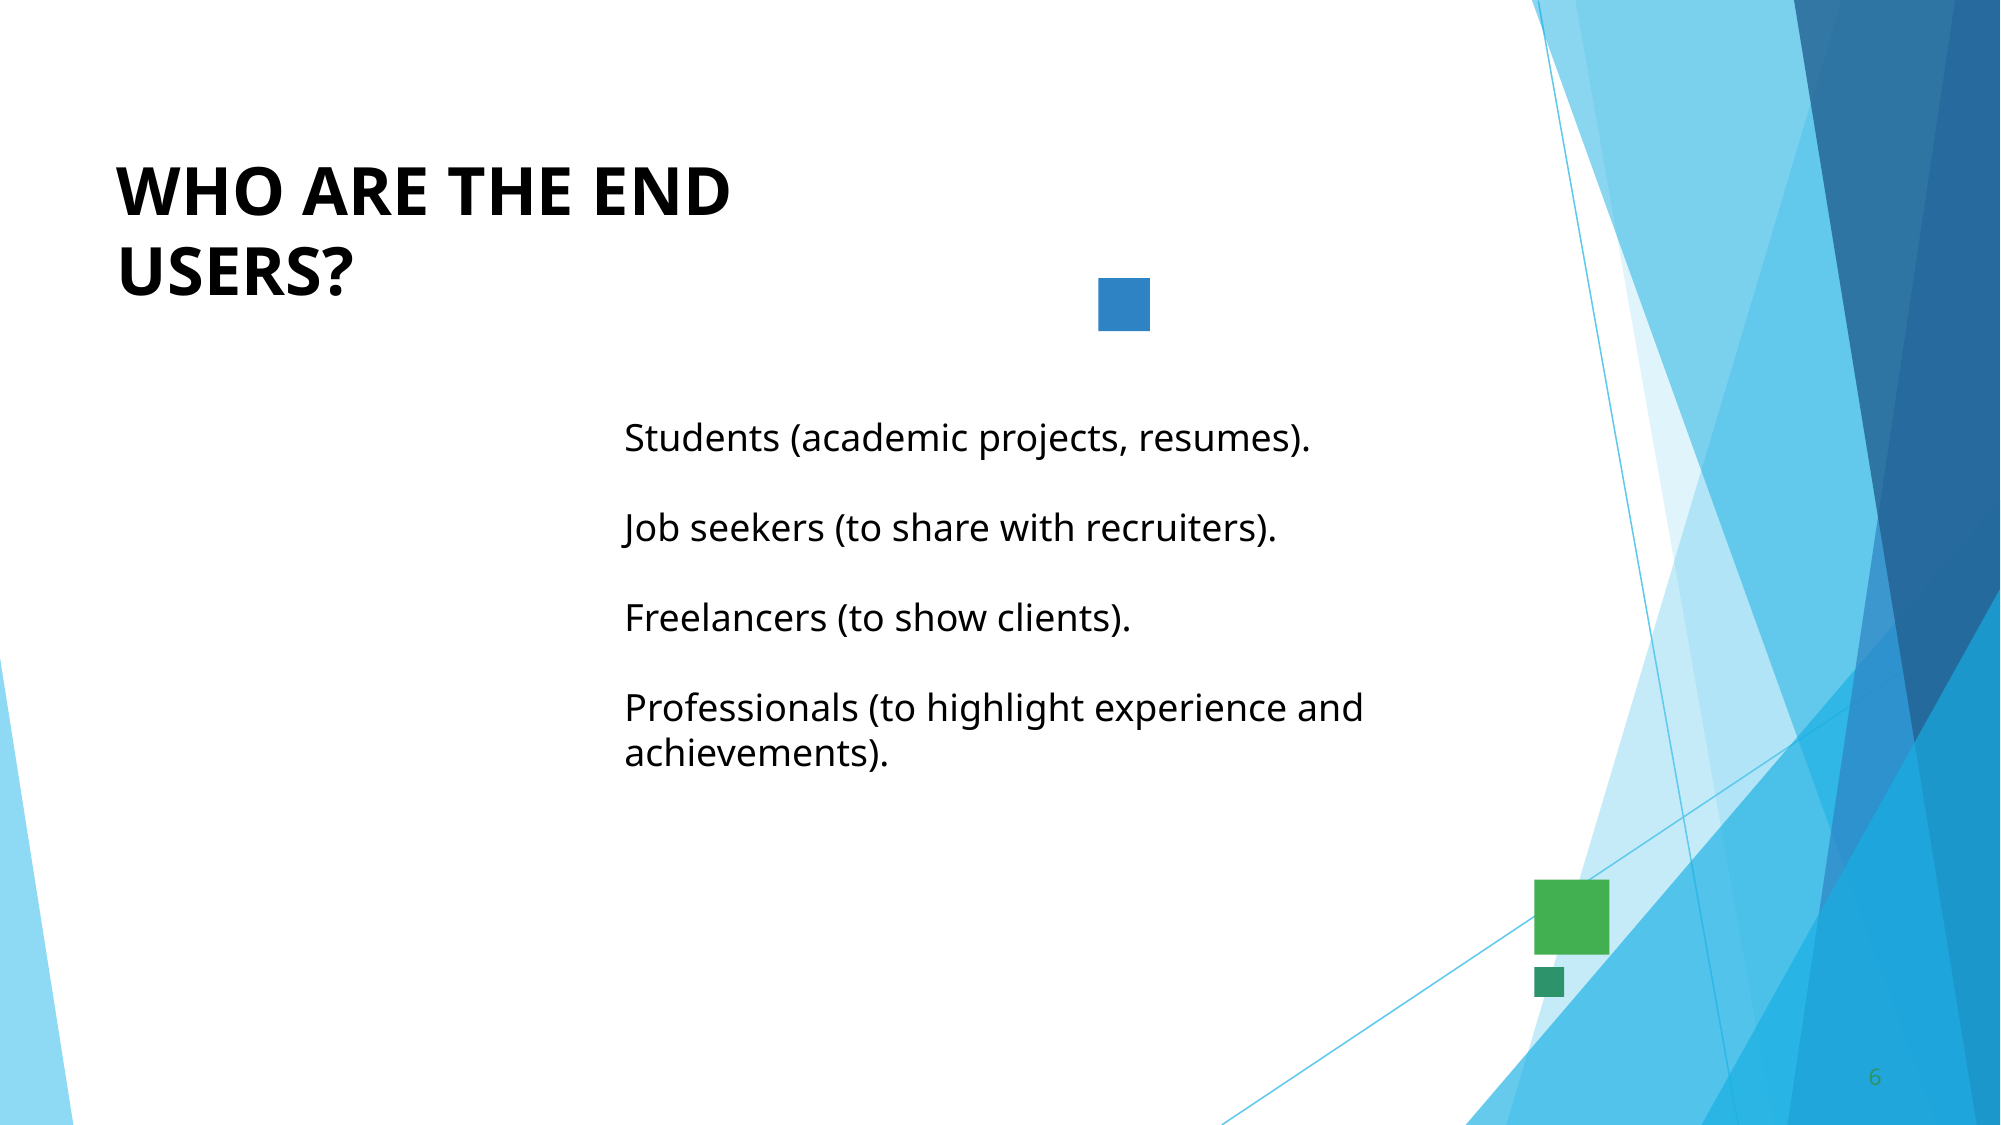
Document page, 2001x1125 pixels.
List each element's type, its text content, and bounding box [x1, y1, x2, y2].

text_box Students (academic projects, resumes). Job seekers (to share with recruiters). Freelancers (to show clients). Professionals (to highlight experience and achievements). [609, 406, 1391, 782]
slide_number 6 [1861, 1061, 1888, 1125]
text_box [1534, 879, 1610, 955]
text_box [1534, 967, 1565, 997]
text_box [1098, 278, 1150, 332]
title WHO ARE THE END USERS? [114, 145, 938, 338]
